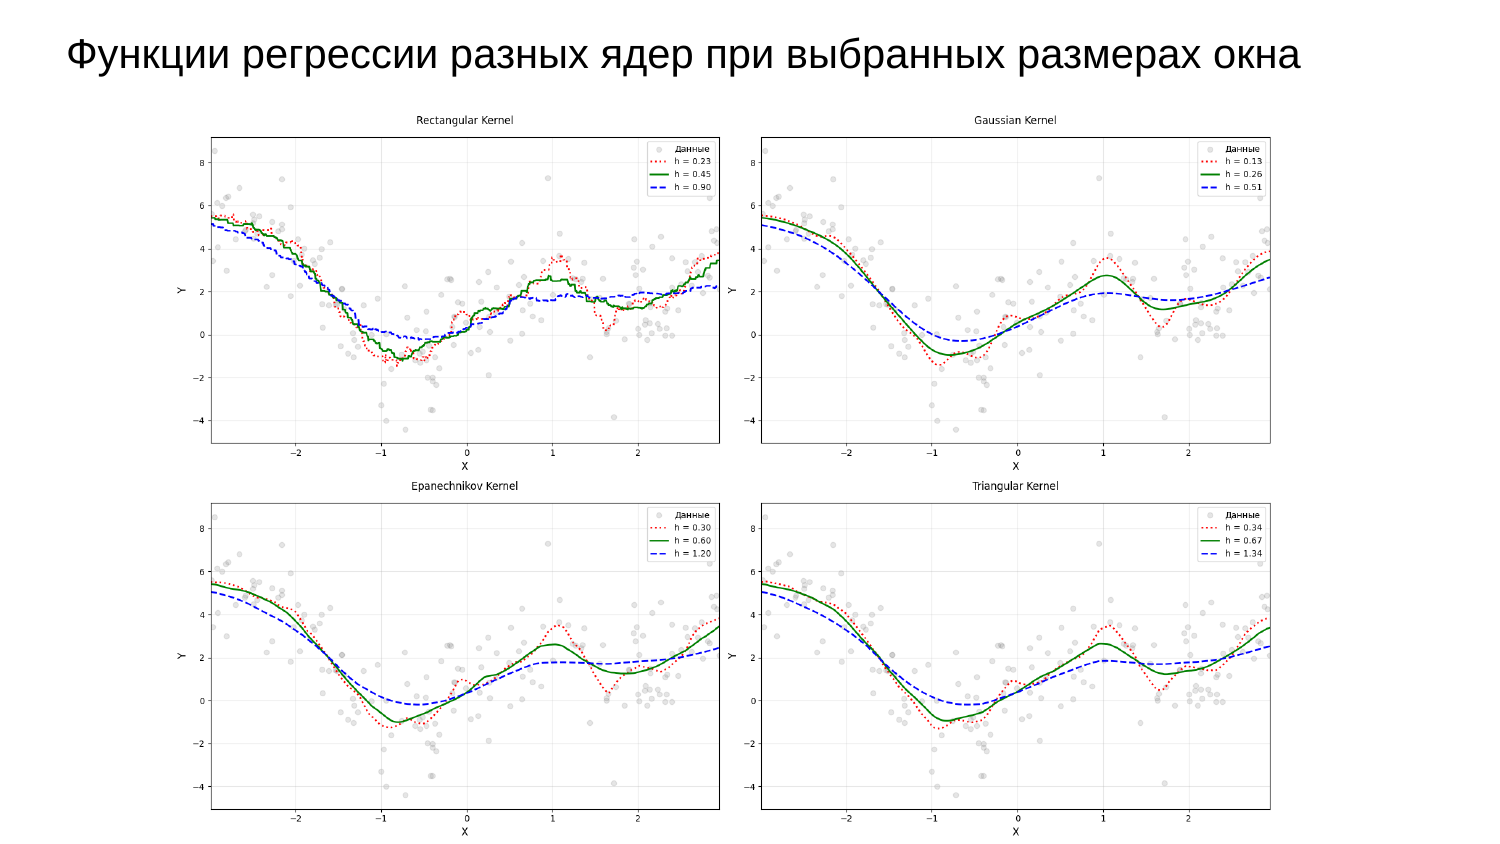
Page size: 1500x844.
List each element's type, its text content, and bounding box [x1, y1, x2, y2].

title Функции регрессии разных ядер при выбранных размерах окна [51, 12, 1449, 107]
picture [171, 109, 1276, 844]
